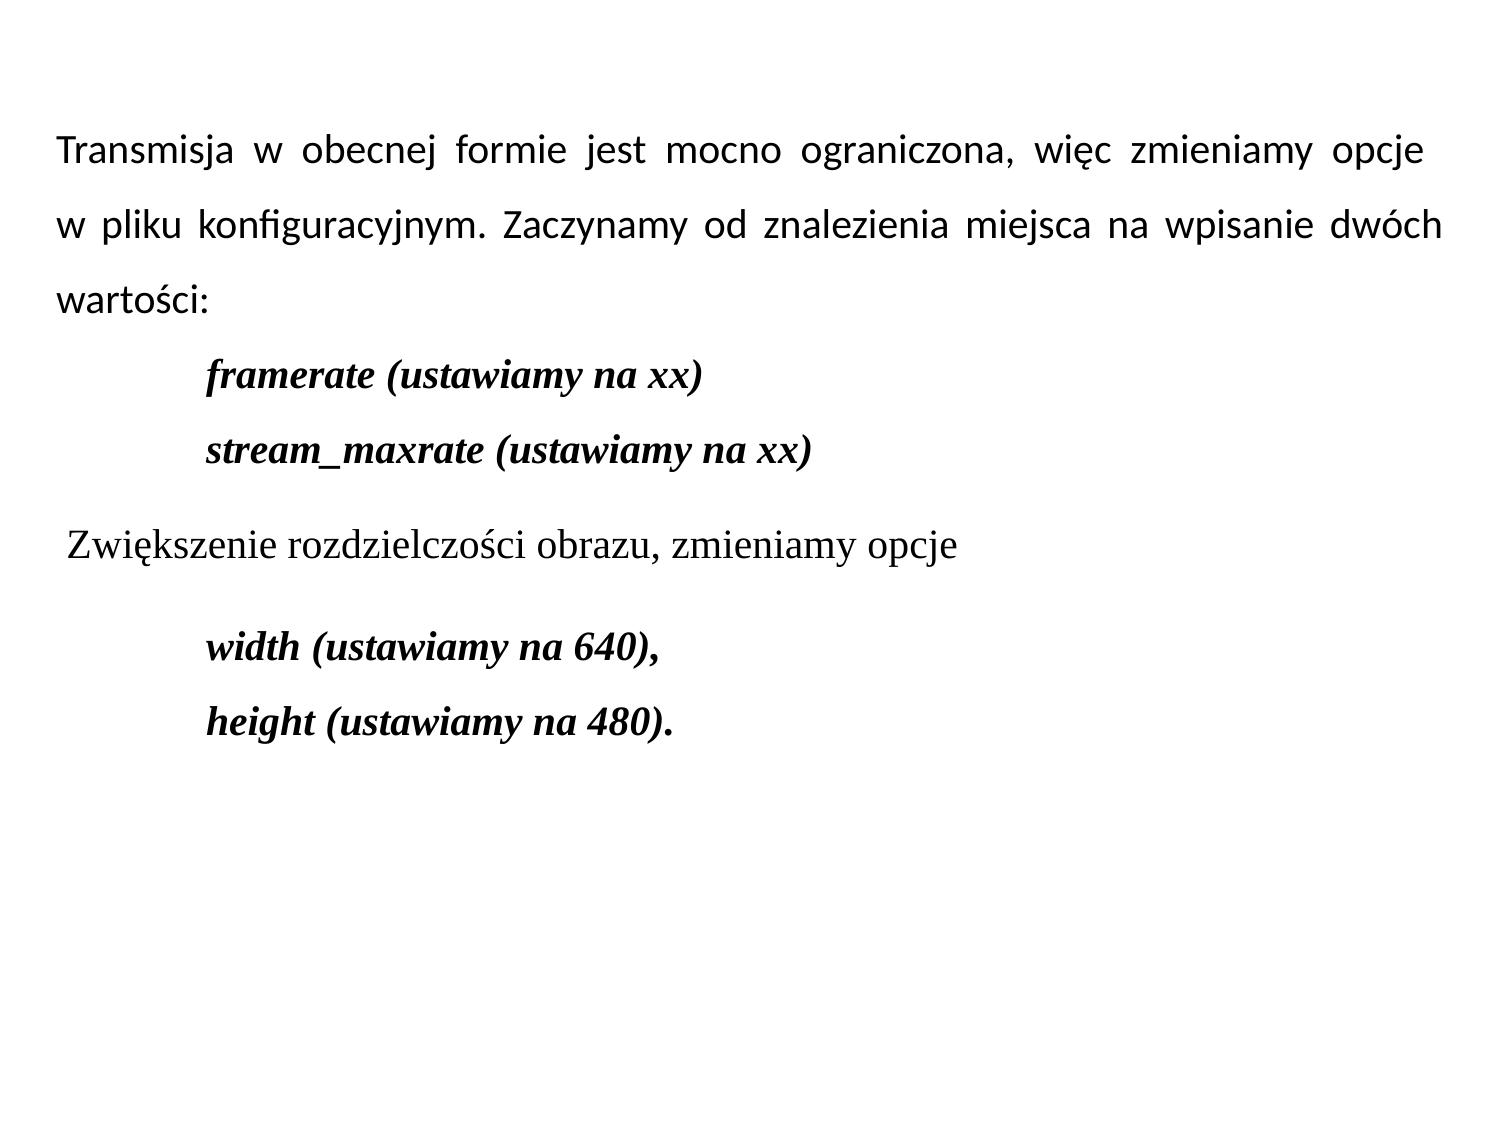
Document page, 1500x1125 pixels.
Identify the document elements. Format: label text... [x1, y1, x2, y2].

text_box Transmisja w obecnej formie jest mocno ograniczona, więc zmieniamy opcje w pliku konfiguracyjnym. Zaczynamy od znalezienia miejsca na wpisanie dwóch wartości: framerate (ustawiamy na xx) stream_maxrate (ustawiamy na xx) [41, 89, 1459, 480]
text_box width (ustawiamy na 640), height (ustawiamy na 480). [41, 586, 1459, 751]
text_box Zwiększenie rozdzielczości obrazu, zmieniamy opcje [41, 509, 1125, 575]
